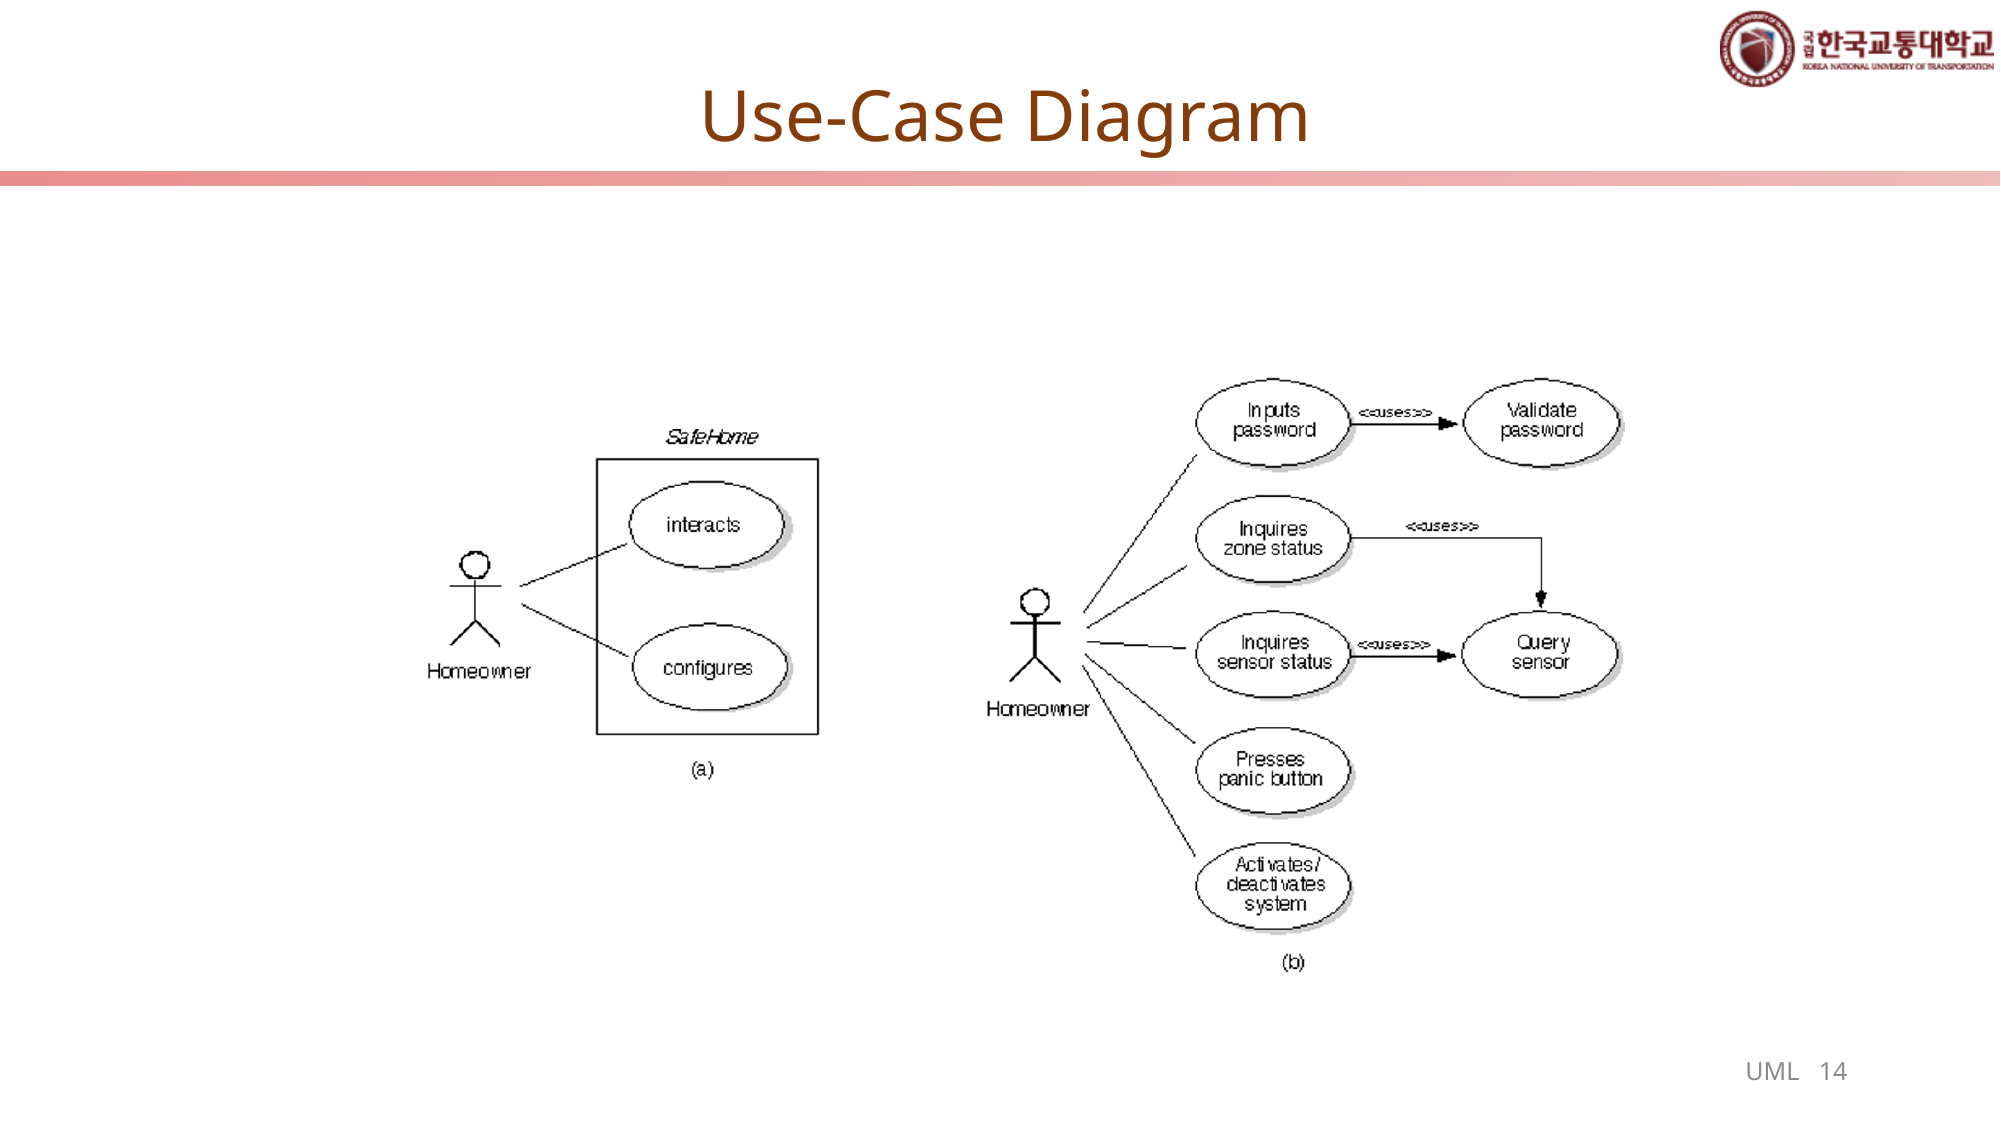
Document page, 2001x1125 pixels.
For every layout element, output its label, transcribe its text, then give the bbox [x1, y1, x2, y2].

picture [969, 353, 1627, 987]
title Use-Case Diagram [89, 72, 1924, 165]
picture [405, 415, 846, 798]
picture [1720, 5, 1994, 92]
slide_number UML 14 [1412, 1042, 1863, 1103]
